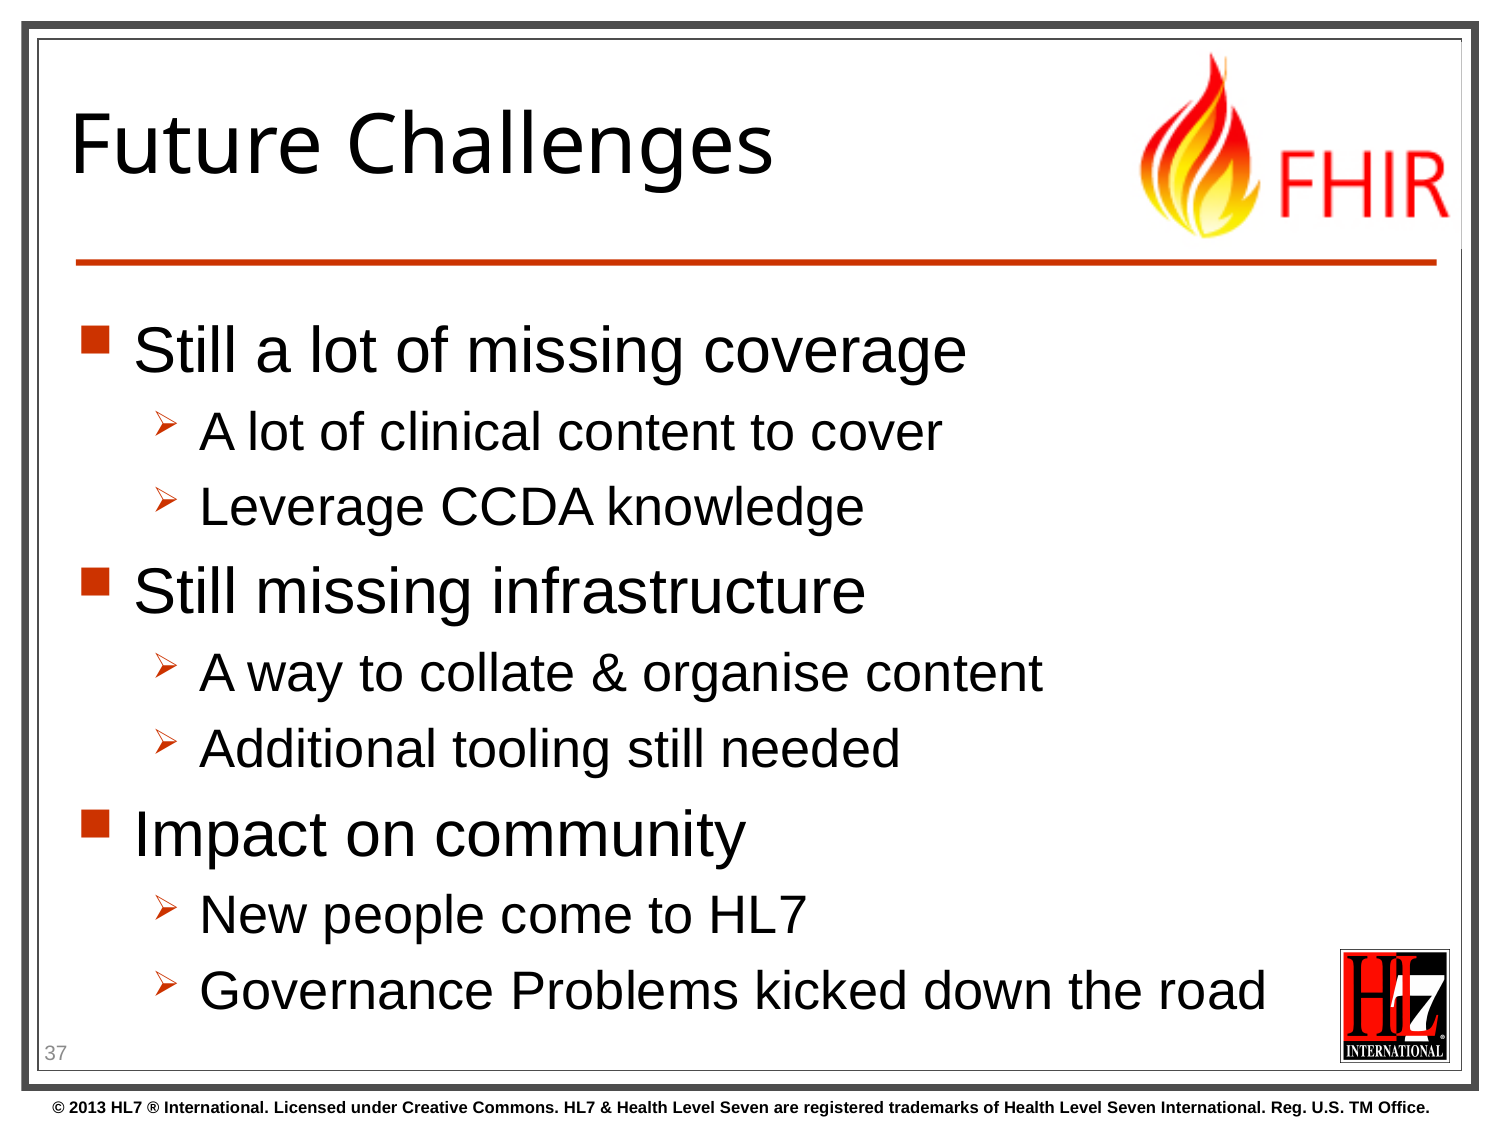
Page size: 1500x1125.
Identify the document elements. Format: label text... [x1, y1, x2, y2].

title Future Challenges [53, 54, 1128, 244]
picture [1340, 949, 1450, 1063]
picture [1128, 42, 1462, 249]
slide_number 37 [29, 1034, 148, 1071]
list Still a lot of missing coverage A lot of clinical content to cover Leverage CCDA knowledge Still missing infrastructure A way to collate & organise content Additional tooling still needed Impact on community New people come to HL7 Governance Problems kicked down the road [62, 299, 1438, 1035]
